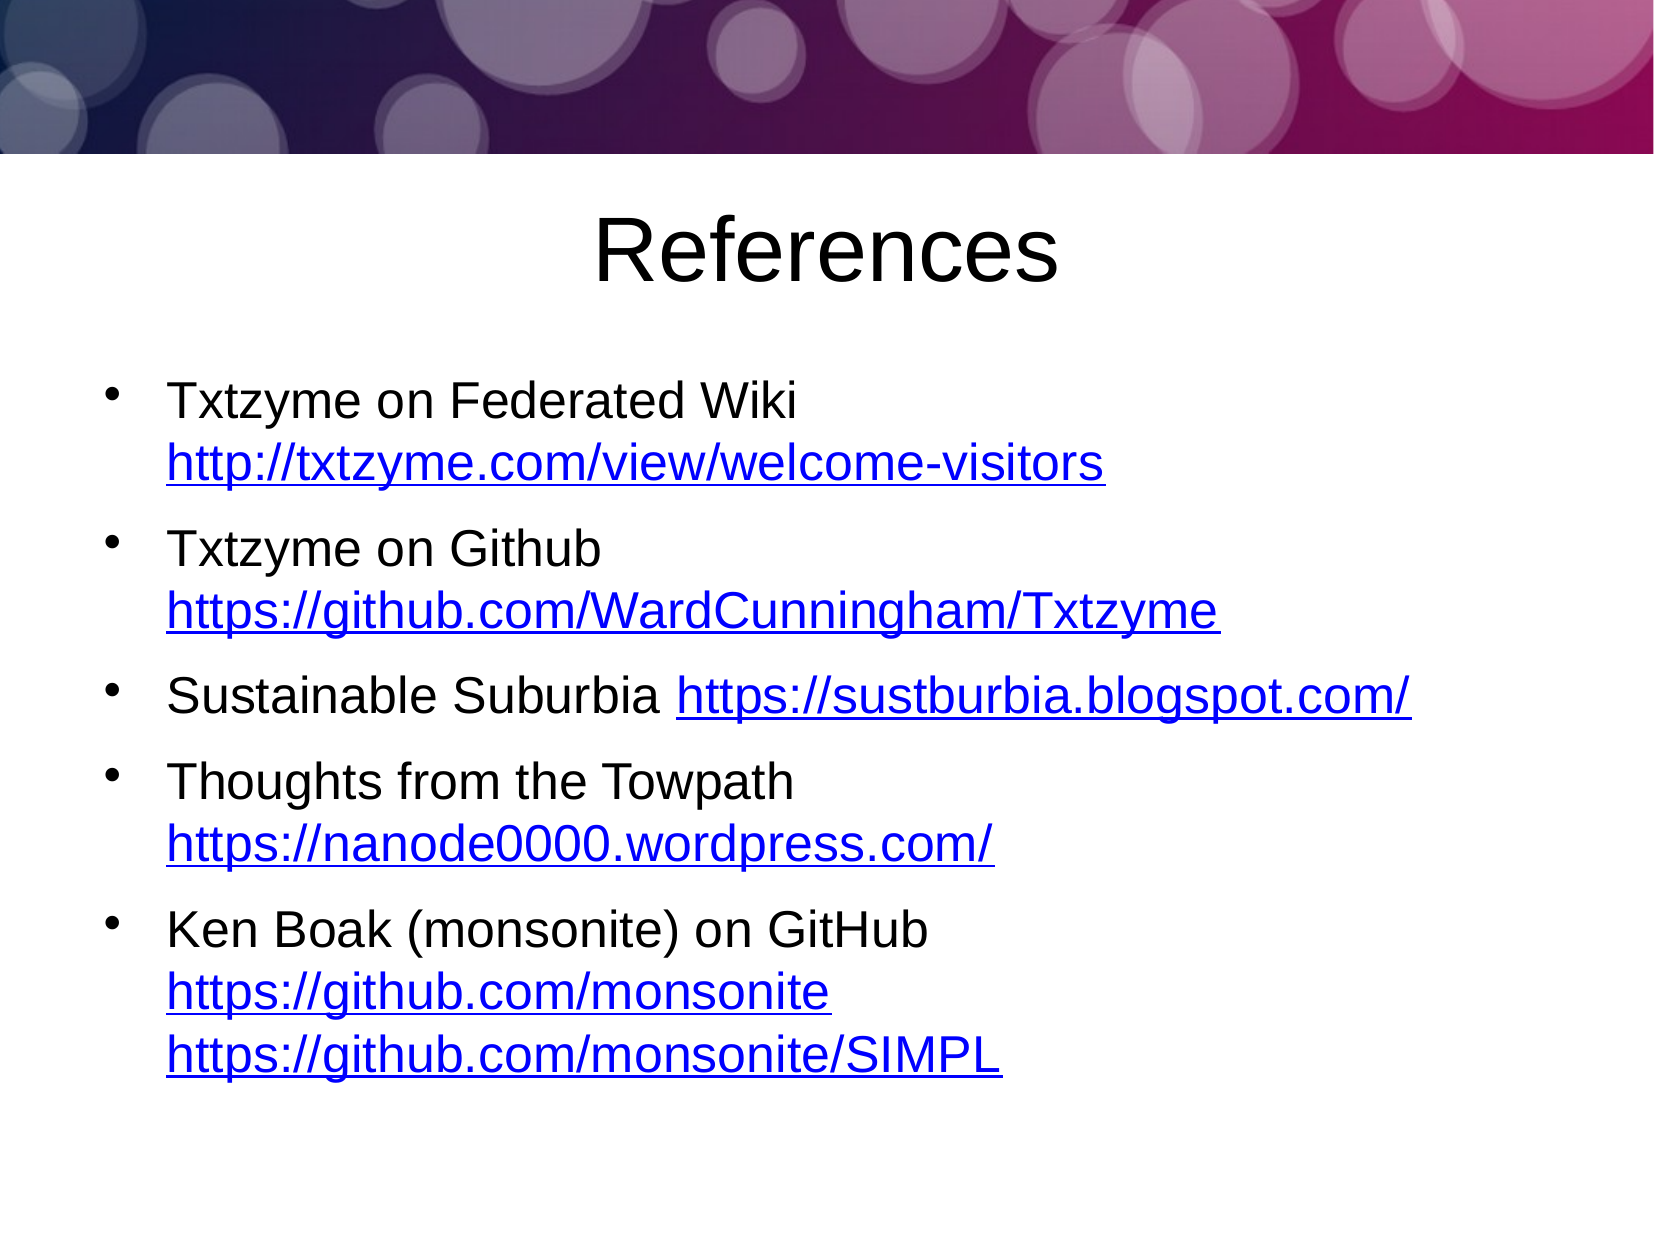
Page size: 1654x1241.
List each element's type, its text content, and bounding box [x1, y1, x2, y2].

picture [0, 0, 1654, 154]
text_box References [82, 159, 1571, 331]
text_box Txtzyme on Federated Wiki http://txtzyme.com/view/welcome-visitors Txtzyme on Githubhttps://github.com/WardCunningham/Txtzyme Sustainable Suburbia https://sustburbia.blogspot.com/ Thoughts from the Towpathhttps://nanode0000.wordpress.com/ Ken Boak (monsonite) on GitHub https://github.com/monsonite https://github.com/monsonite/SIMPL [82, 366, 1571, 1087]
